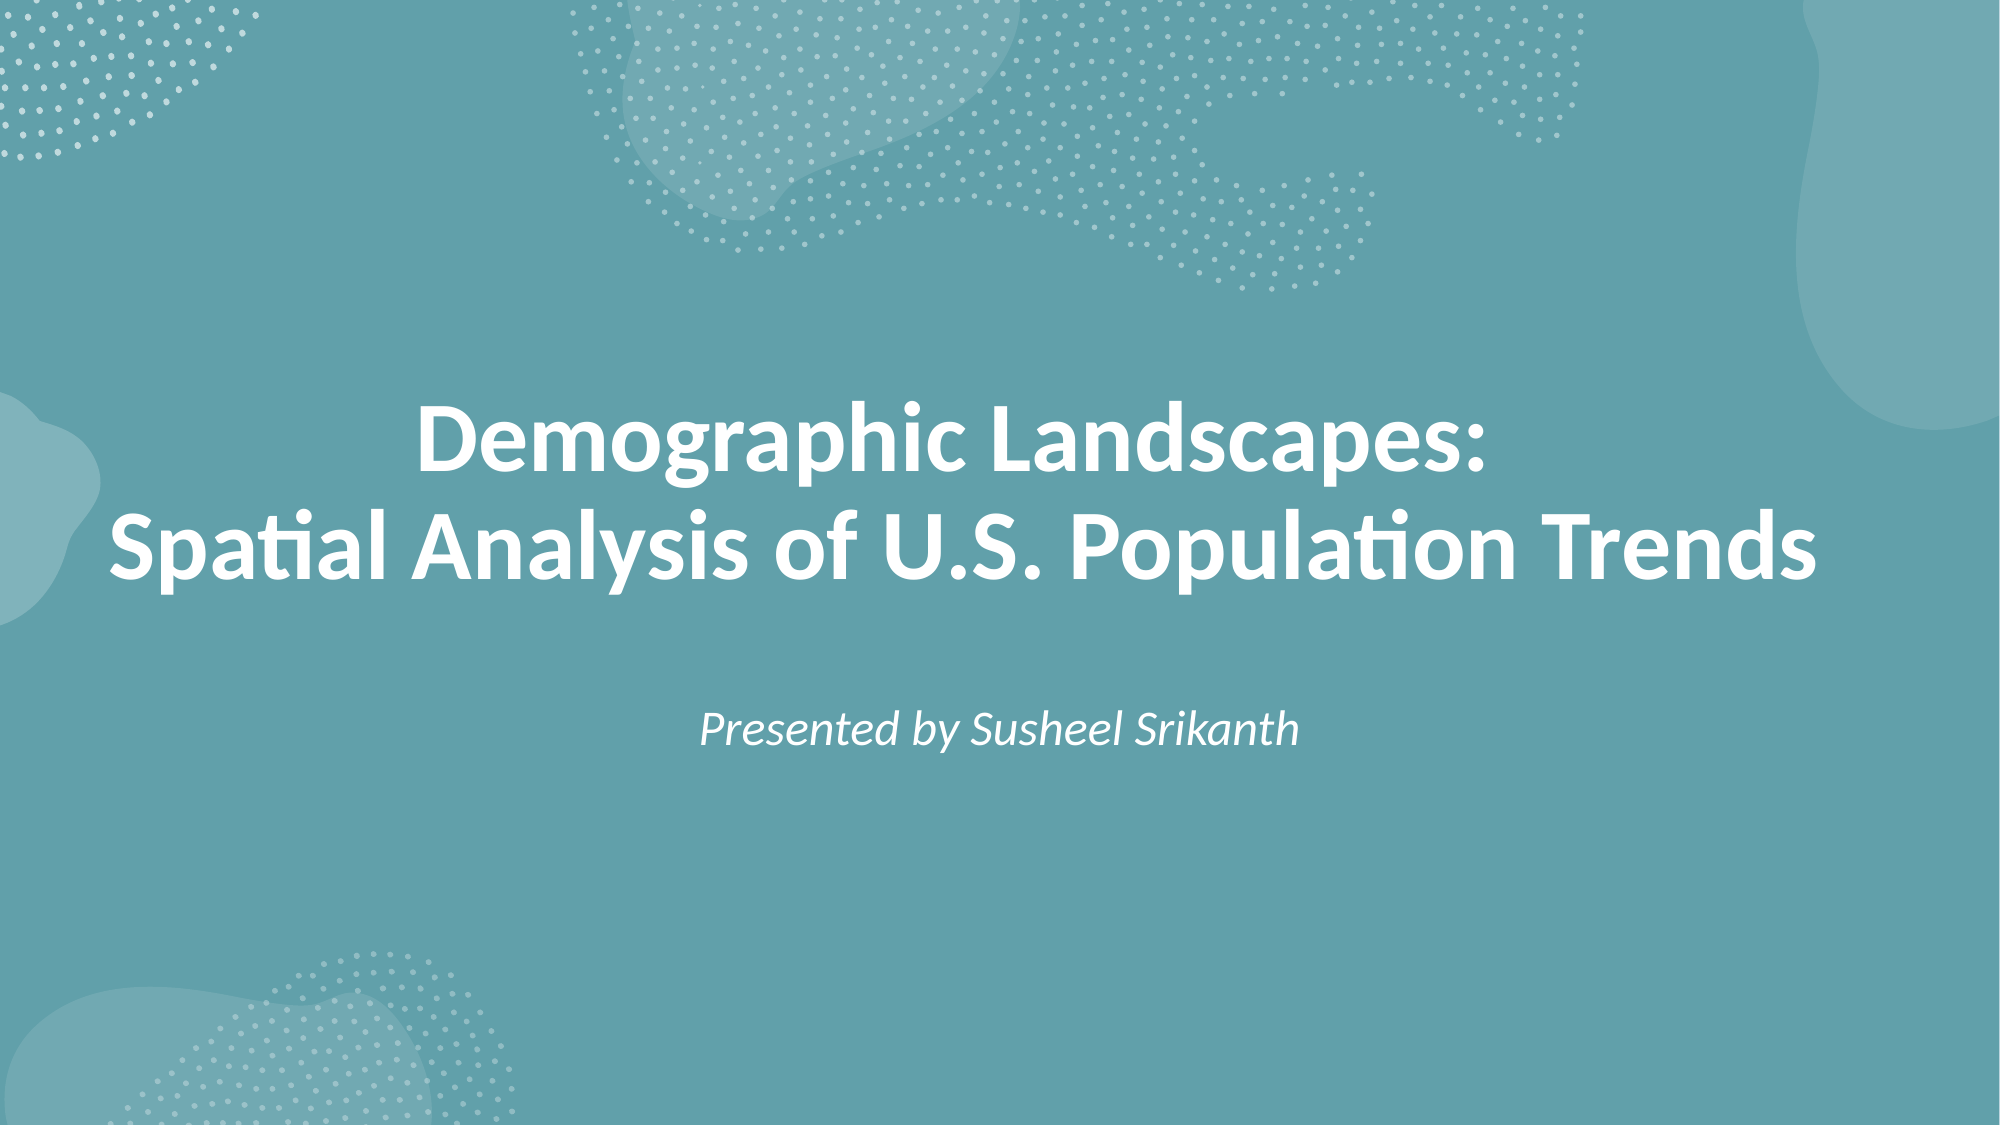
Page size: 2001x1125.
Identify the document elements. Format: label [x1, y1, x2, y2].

text_box [0, 0, 2000, 1125]
